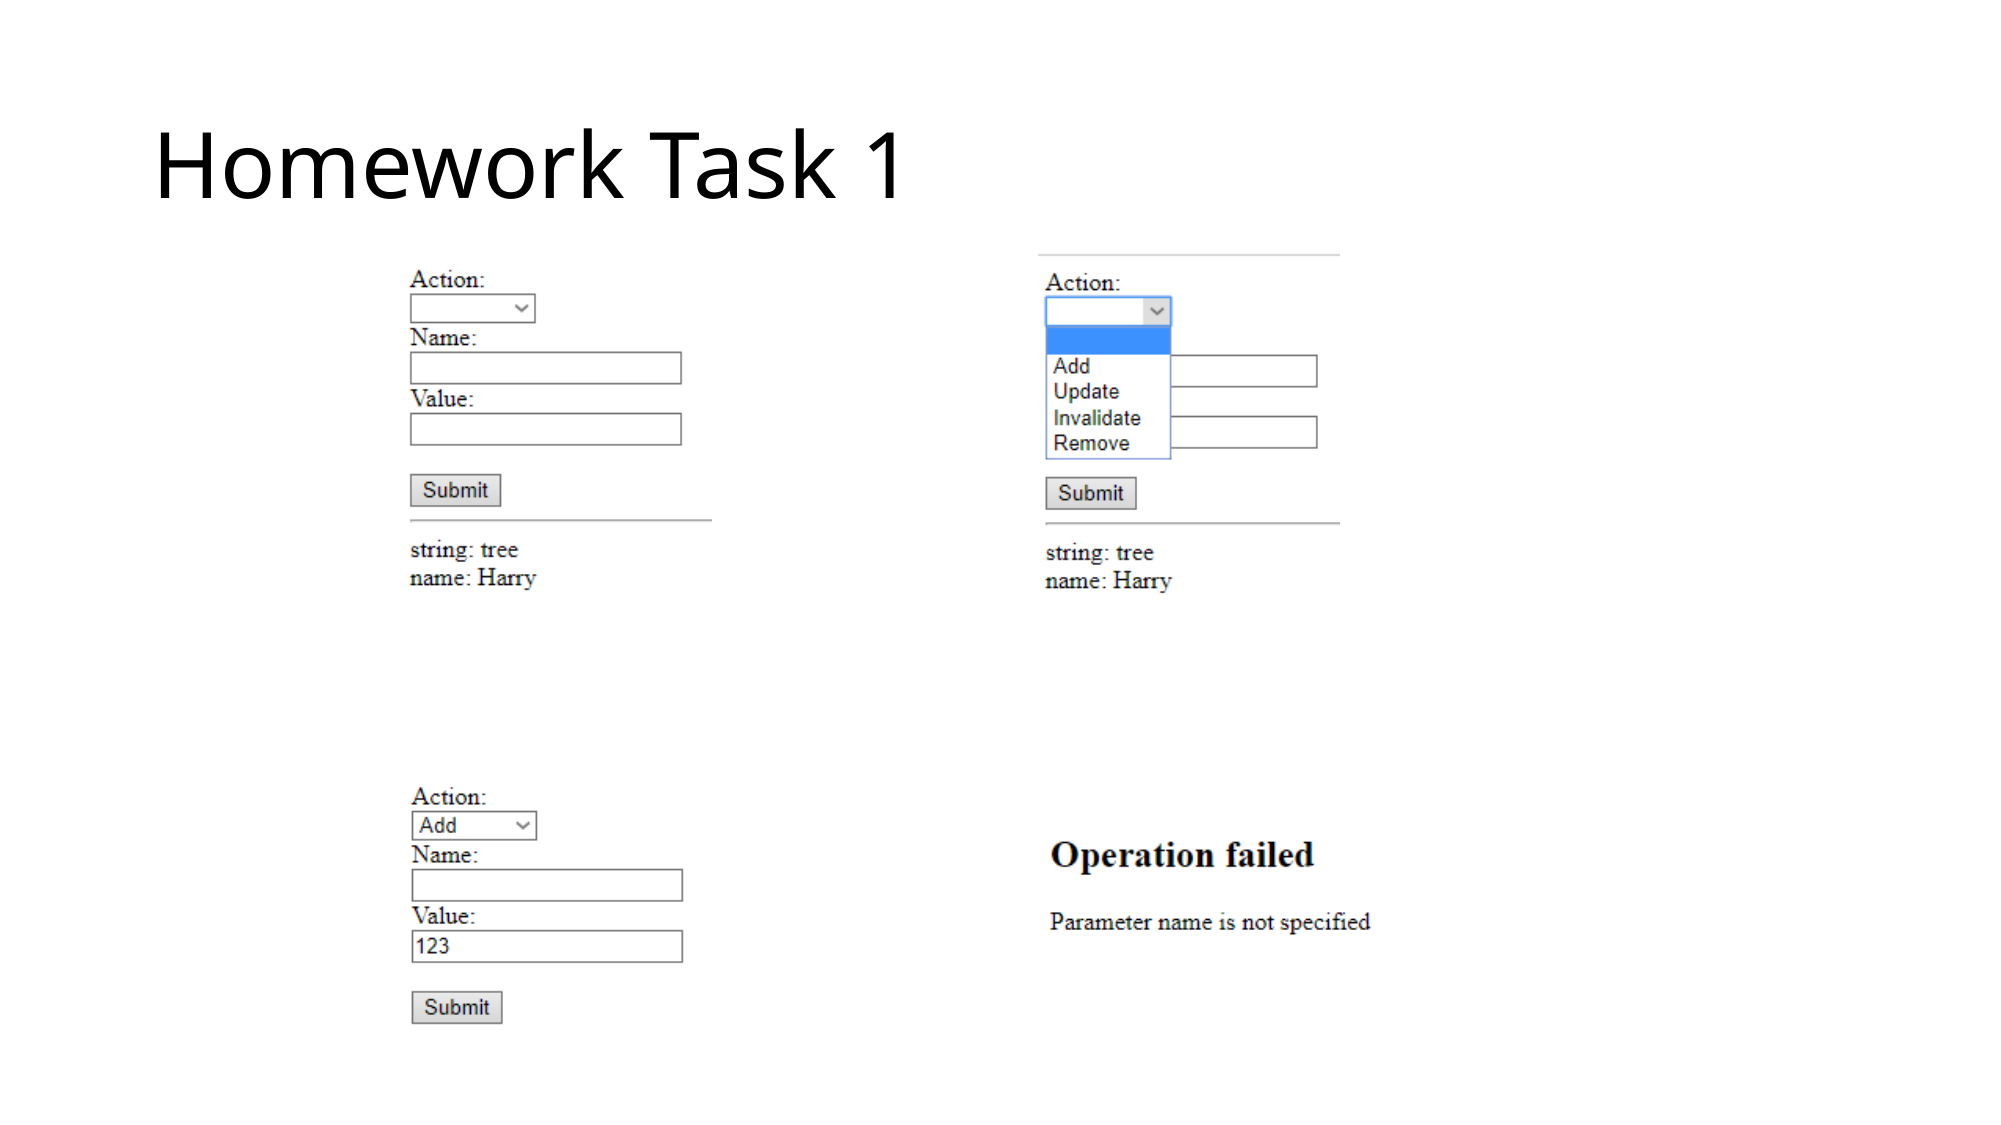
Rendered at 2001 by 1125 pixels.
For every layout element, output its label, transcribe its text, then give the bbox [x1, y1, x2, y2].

picture [1038, 253, 1340, 601]
title Homework Task 1 [137, 59, 1863, 278]
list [401, 253, 712, 653]
picture [1038, 831, 1400, 974]
picture [401, 775, 699, 1029]
